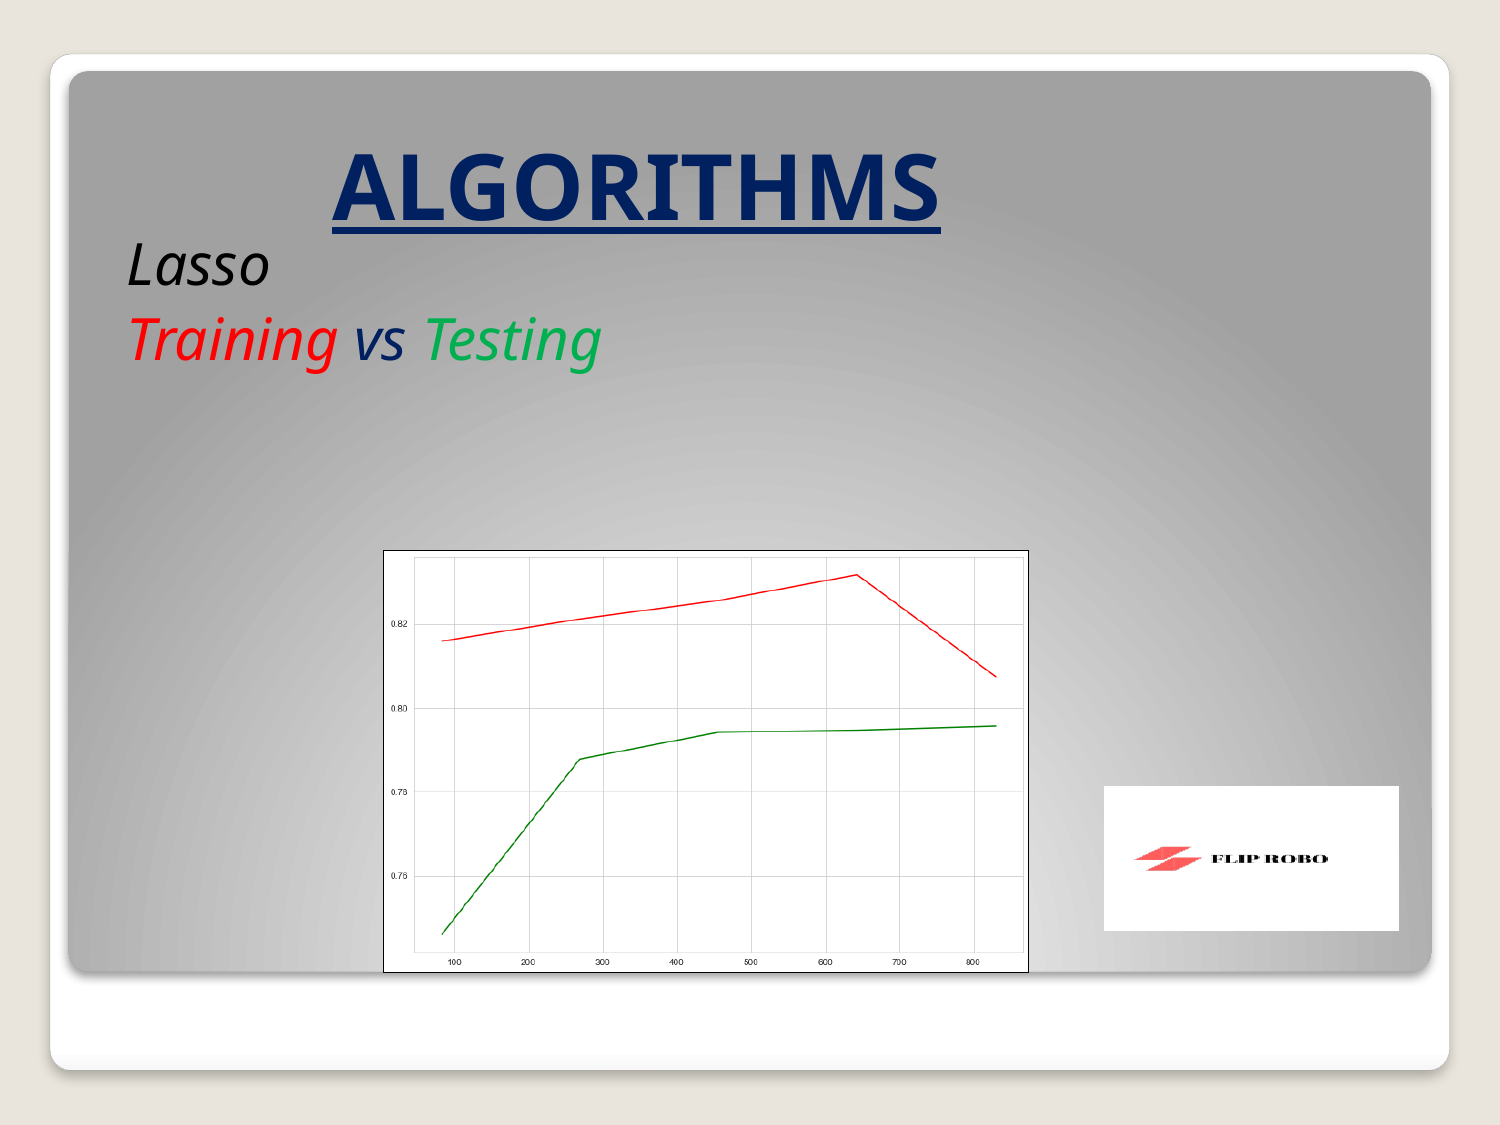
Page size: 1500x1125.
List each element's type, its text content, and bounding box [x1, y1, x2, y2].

picture [1104, 786, 1399, 931]
list ALGORITHMS [88, 113, 1431, 801]
picture [383, 550, 1029, 973]
text_box Lasso Training vs Testing [112, 219, 815, 425]
